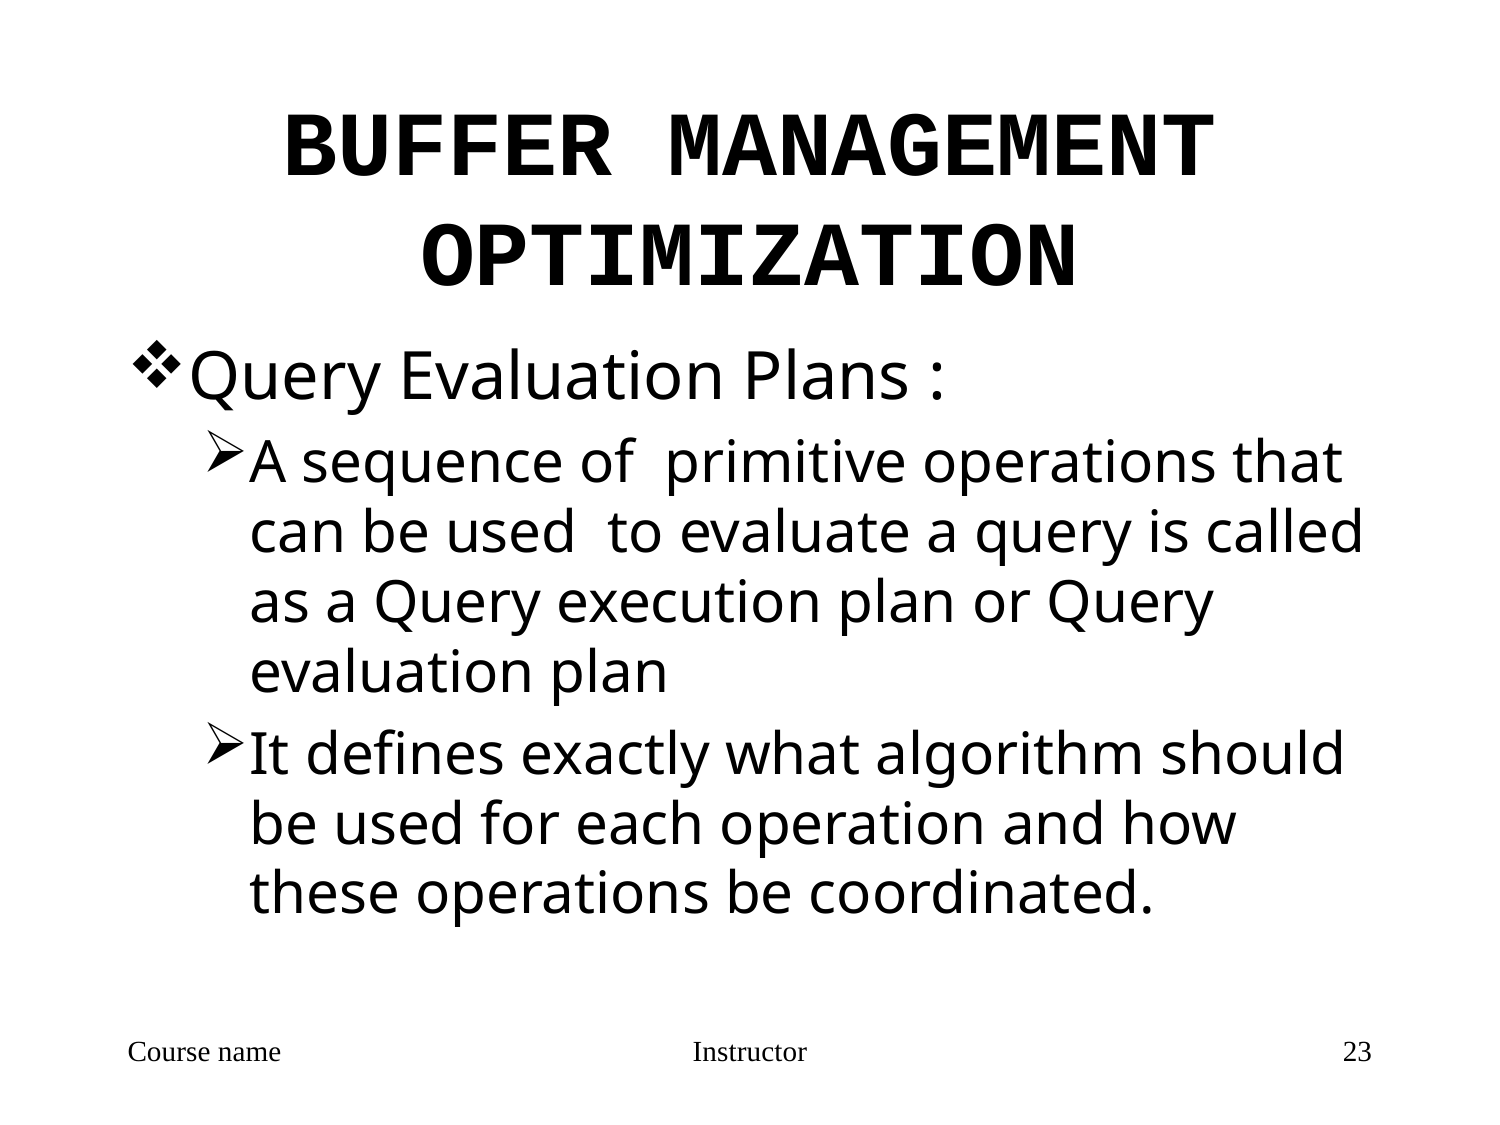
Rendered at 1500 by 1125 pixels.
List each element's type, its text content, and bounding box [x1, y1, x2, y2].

slide_number Course name [112, 1024, 426, 1101]
title BUFFER MANAGEMENT OPTIMIZATION [112, 99, 1388, 288]
slide_number 23 [1074, 1024, 1388, 1101]
footer Instructor [512, 1024, 988, 1101]
list Query Evaluation Plans : A sequence of primitive operations that can be used to evaluate a query is called as a Query execution plan or Query evaluation plan It defines exactly what algorithm should be used for each operation and how these operations be coordinated. [112, 324, 1388, 1001]
